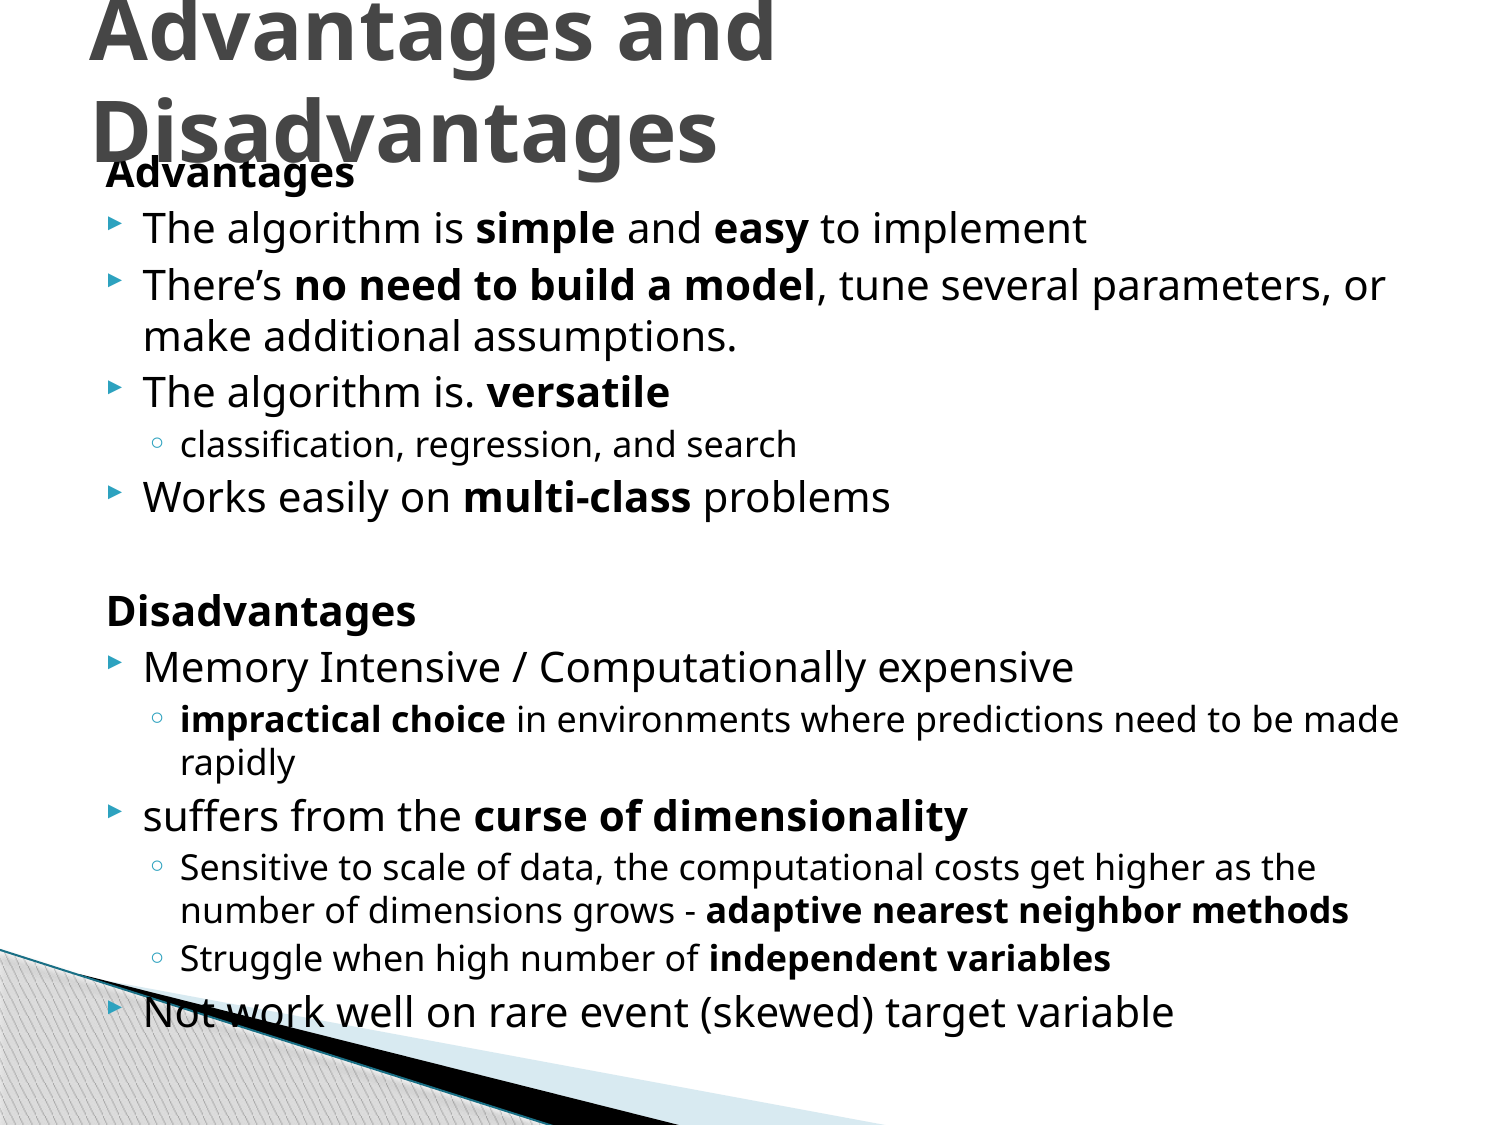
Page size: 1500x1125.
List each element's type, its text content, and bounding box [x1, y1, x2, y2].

list Advantages The algorithm is simple and easy to implement There’s no need to build a model, tune several parameters, or make additional assumptions. The algorithm is. versatile classification, regression, and search Works easily on multi-class problems Disadvantages Memory Intensive / Computationally expensive impractical choice in environments where predictions need to be made rapidly suffers from the curse of dimensionality Sensitive to scale of data, the computational costs get higher as the number of dimensions grows - adaptive nearest neighbor methods Struggle when high number of independent variables Not work well on rare event (skewed) target variable [75, 137, 1475, 1050]
title Advantages and Disadvantages [75, 12, 1425, 143]
